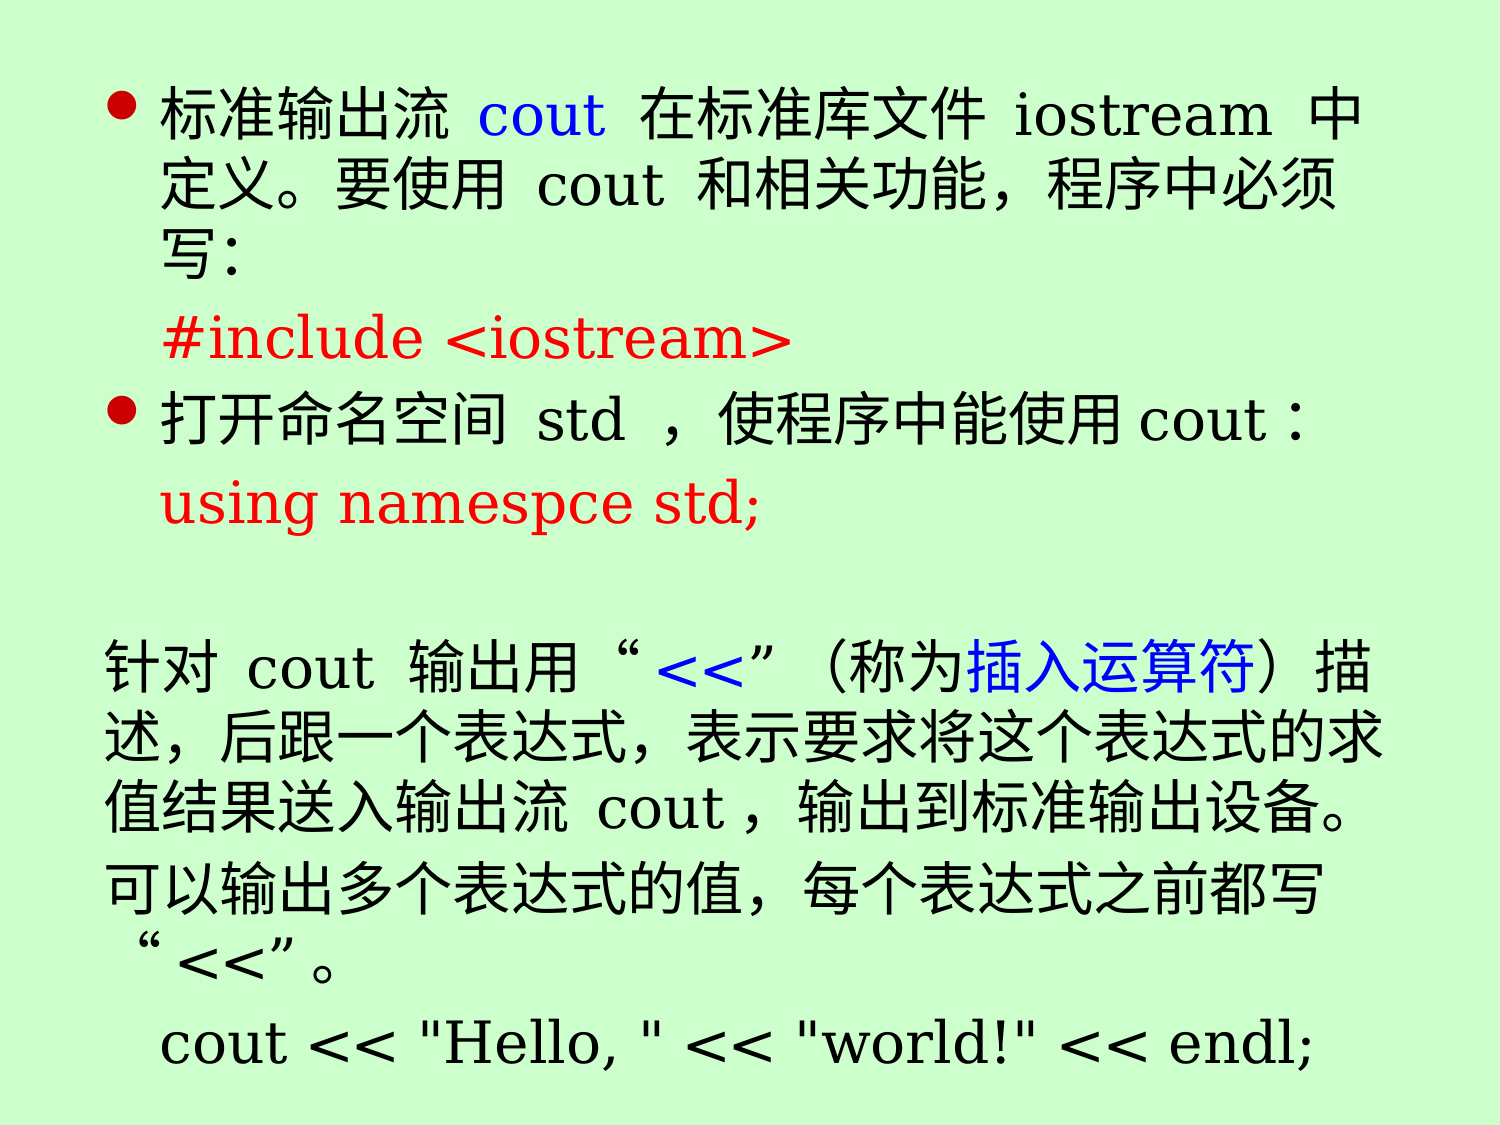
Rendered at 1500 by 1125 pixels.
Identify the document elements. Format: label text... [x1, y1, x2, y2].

slide_number [1074, 1046, 1426, 1103]
list 标准输出流 cout 在标准库文件 iostream 中定义。要使用 cout 和相关功能，程序中必须写： #include <iostream> 打开命名空间 std ，使程序中能使用cout： using namespce std; 针对 cout 输出用“<<”（称为插入运算符）描述，后跟一个表达式，表示要求将这个表达式的求值结果送入输出流 cout，输出到标准输出设备。 可以输出多个表达式的值，每个表达式之前都写“<<”。 cout << "Hello, " << "world!" << endl; [88, 69, 1424, 1048]
